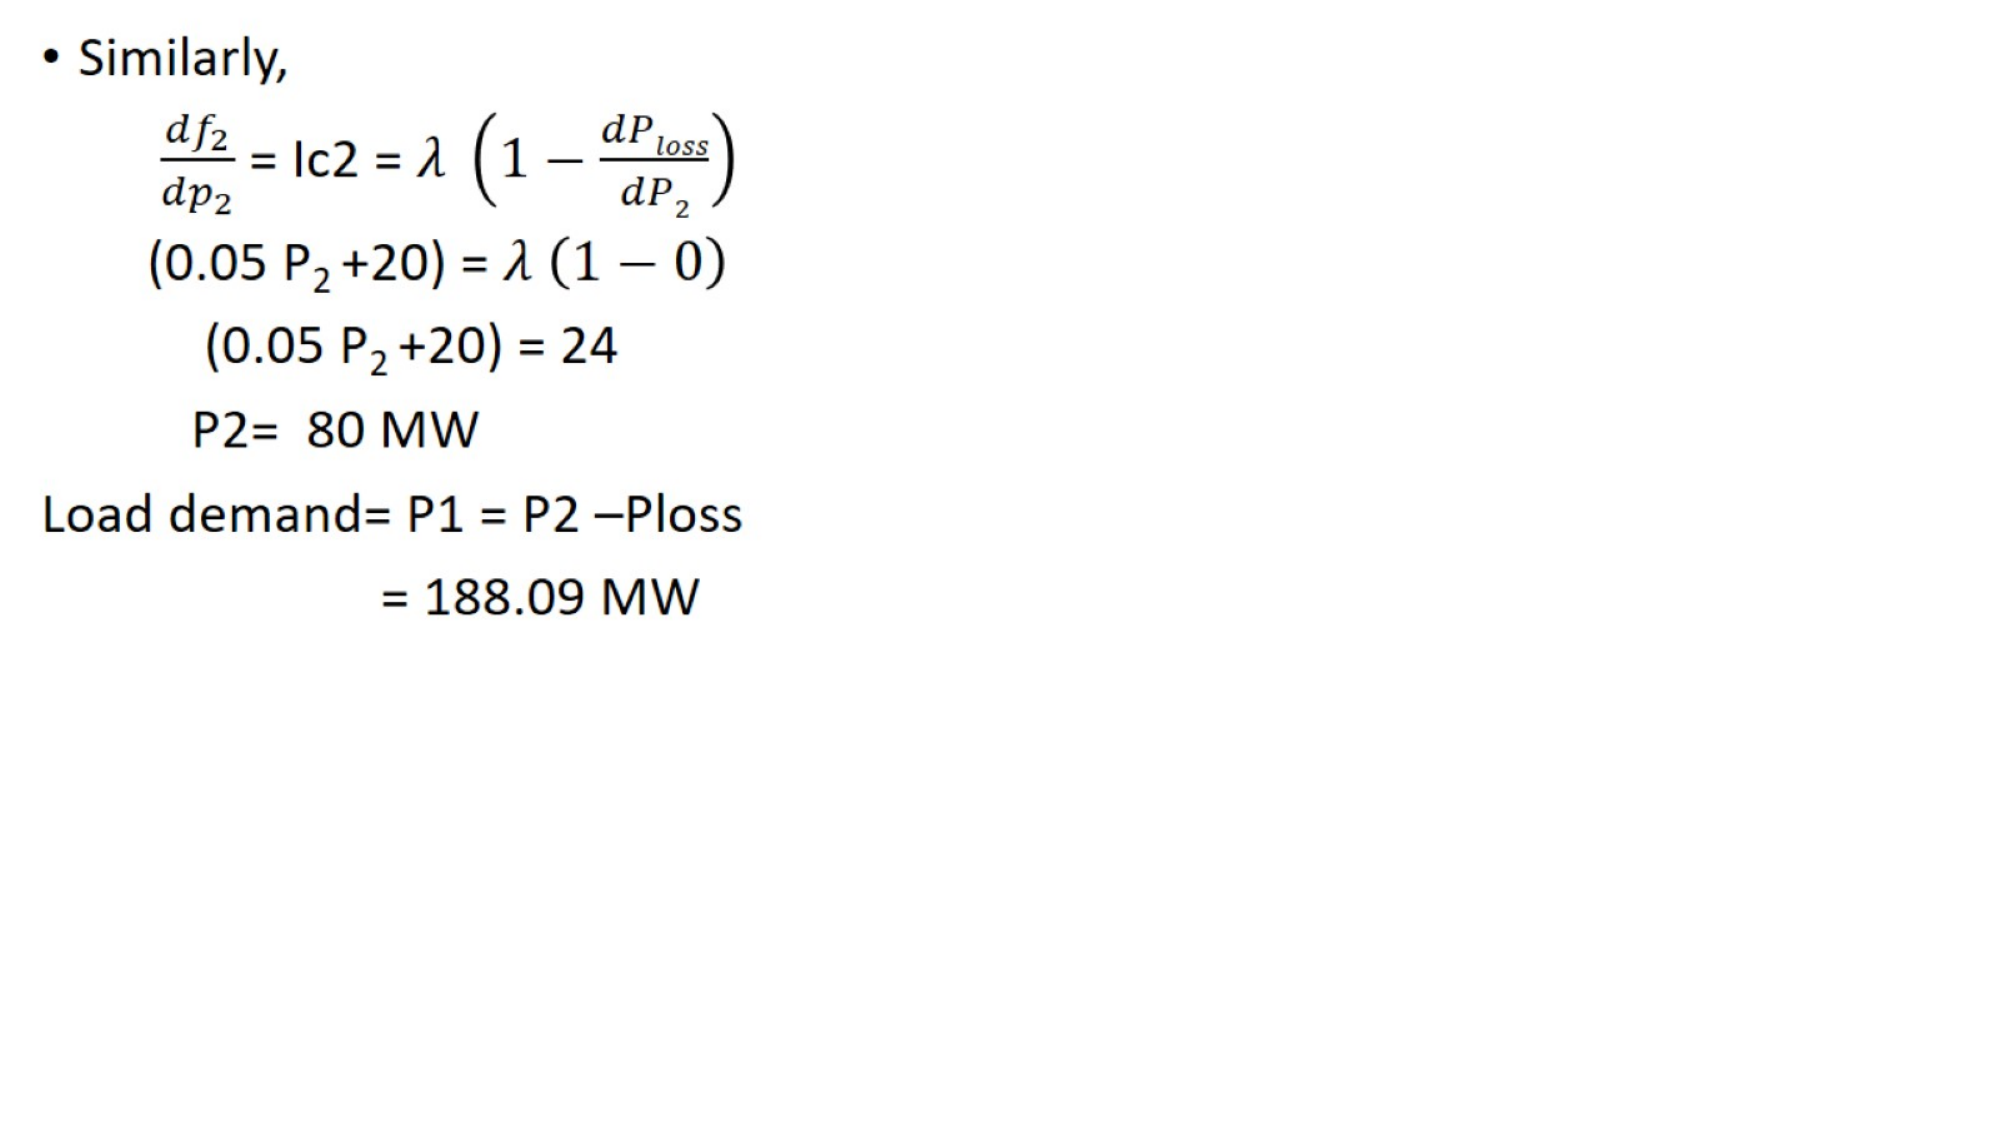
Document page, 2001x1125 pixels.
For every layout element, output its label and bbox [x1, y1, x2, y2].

picture [0, 0, 2000, 917]
